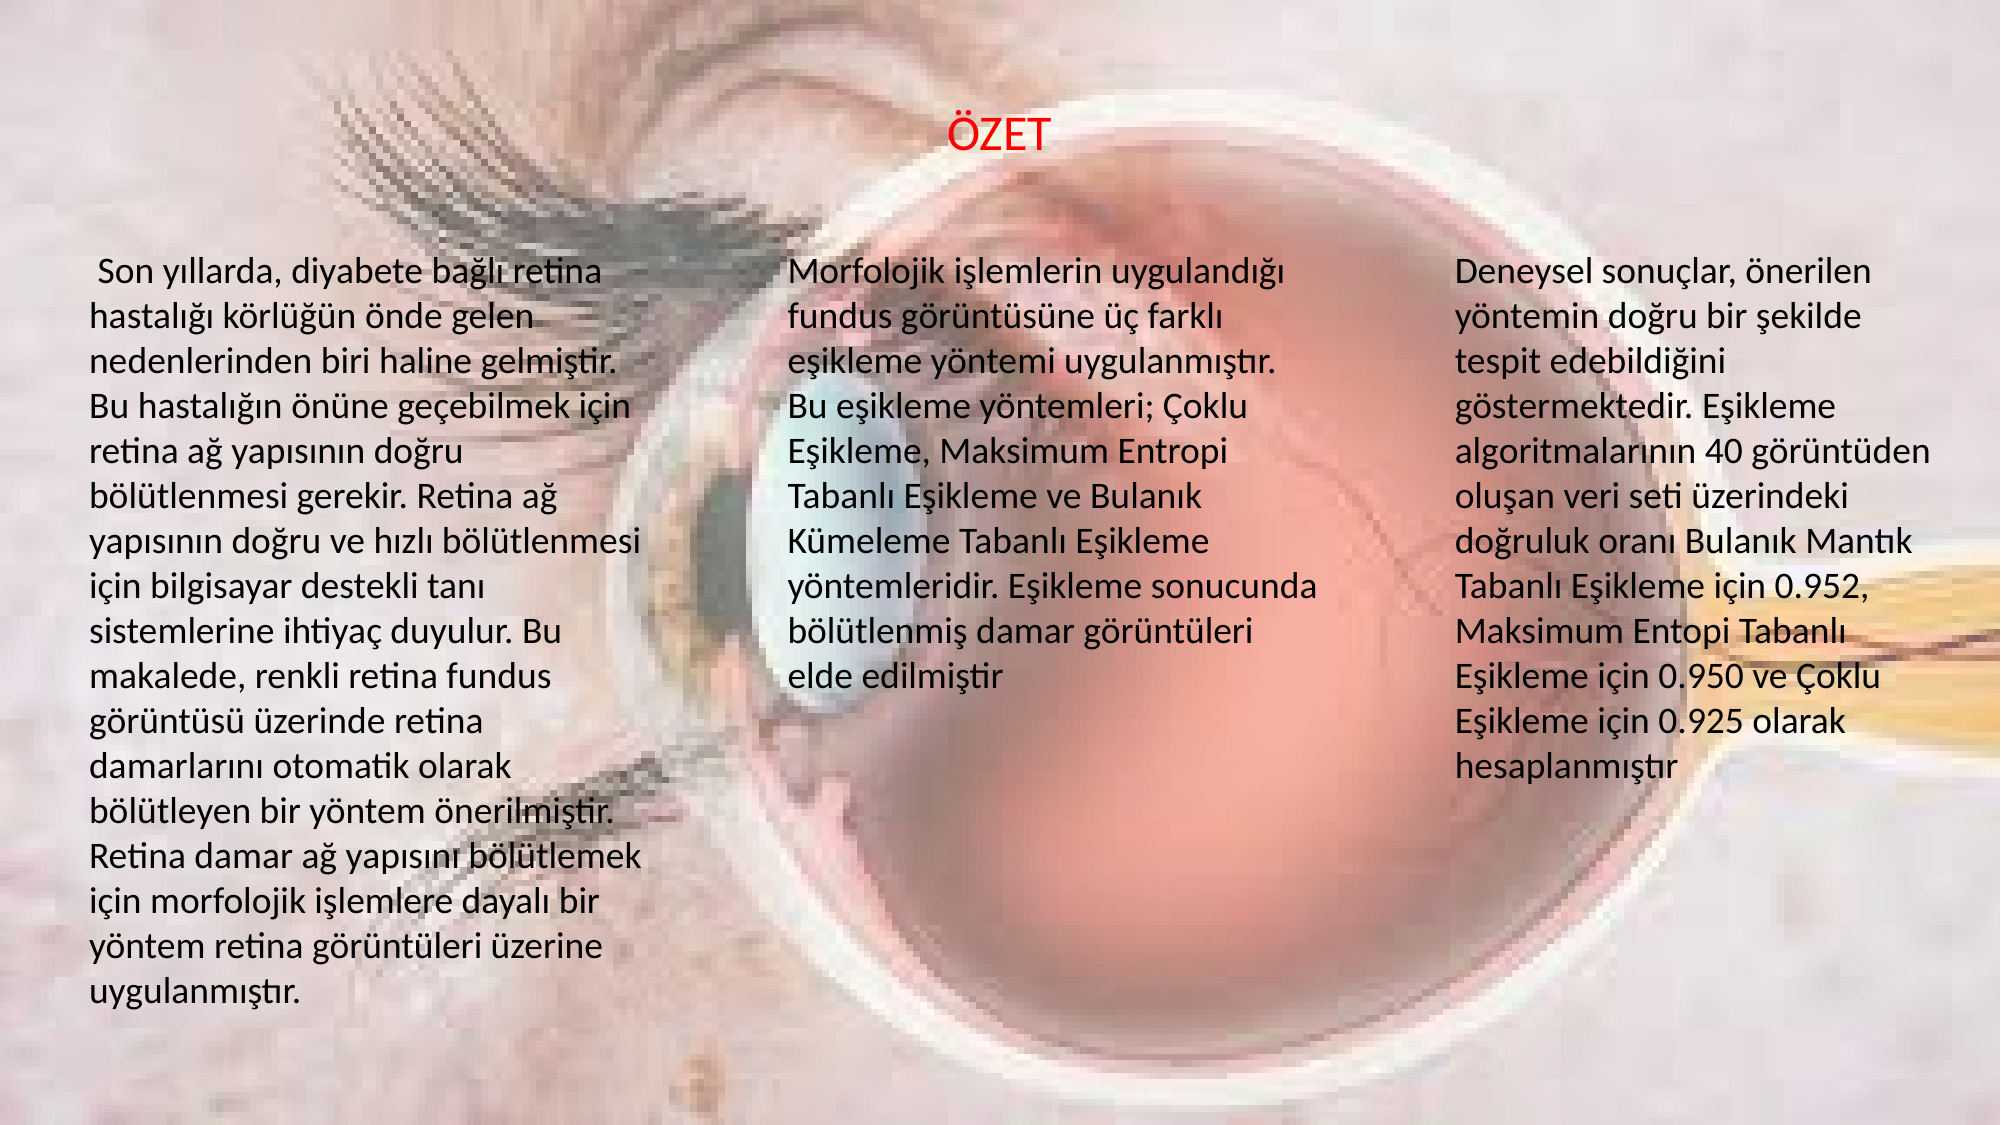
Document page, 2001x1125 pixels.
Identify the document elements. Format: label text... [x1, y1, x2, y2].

text_box Deneysel sonuçlar, önerilen yöntemin doğru bir şekilde tespit edebildiğini göstermektedir. Eşikleme algoritmalarının 40 görüntüden oluşan veri seti üzerindeki doğruluk oranı Bulanık Mantık Tabanlı Eşikleme için 0.952, Maksimum Entopi Tabanlı Eşikleme için 0.950 ve Çoklu Eşikleme için 0.925 olarak hesaplanmıştır [1440, 238, 1966, 794]
text_box Morfolojik işlemlerin uygulandığı fundus görüntüsüne üç farklı eşikleme yöntemi uygulanmıştır. Bu eşikleme yöntemleri; Çoklu Eşikleme, Maksimum Entropi Tabanlı Eşikleme ve Bulanık Kümeleme Tabanlı Eşikleme yöntemleridir. Eşikleme sonucunda bölütlenmiş damar görüntüleri elde edilmiştir [772, 238, 1334, 704]
text_box Son yıllarda, diyabete bağlı retina hastalığı körlüğün önde gelen nedenlerinden biri haline gelmiştir. Bu hastalığın önüne geçebilmek için retina ağ yapısının doğru bölütlenmesi gerekir. Retina ağ yapısının doğru ve hızlı bölütlenmesi için bilgisayar destekli tanı sistemlerine ihtiyaç duyulur. Bu makalede, renkli retina fundus görüntüsü üzerinde retina damarlarını otomatik olarak bölütleyen bir yöntem önerilmiştir. Retina damar ağ yapısını bölütlemek için morfolojik işlemlere dayalı bir yöntem retina görüntüleri üzerine uygulanmıştır. [74, 238, 667, 1019]
text_box ÖZET [932, 93, 1068, 169]
